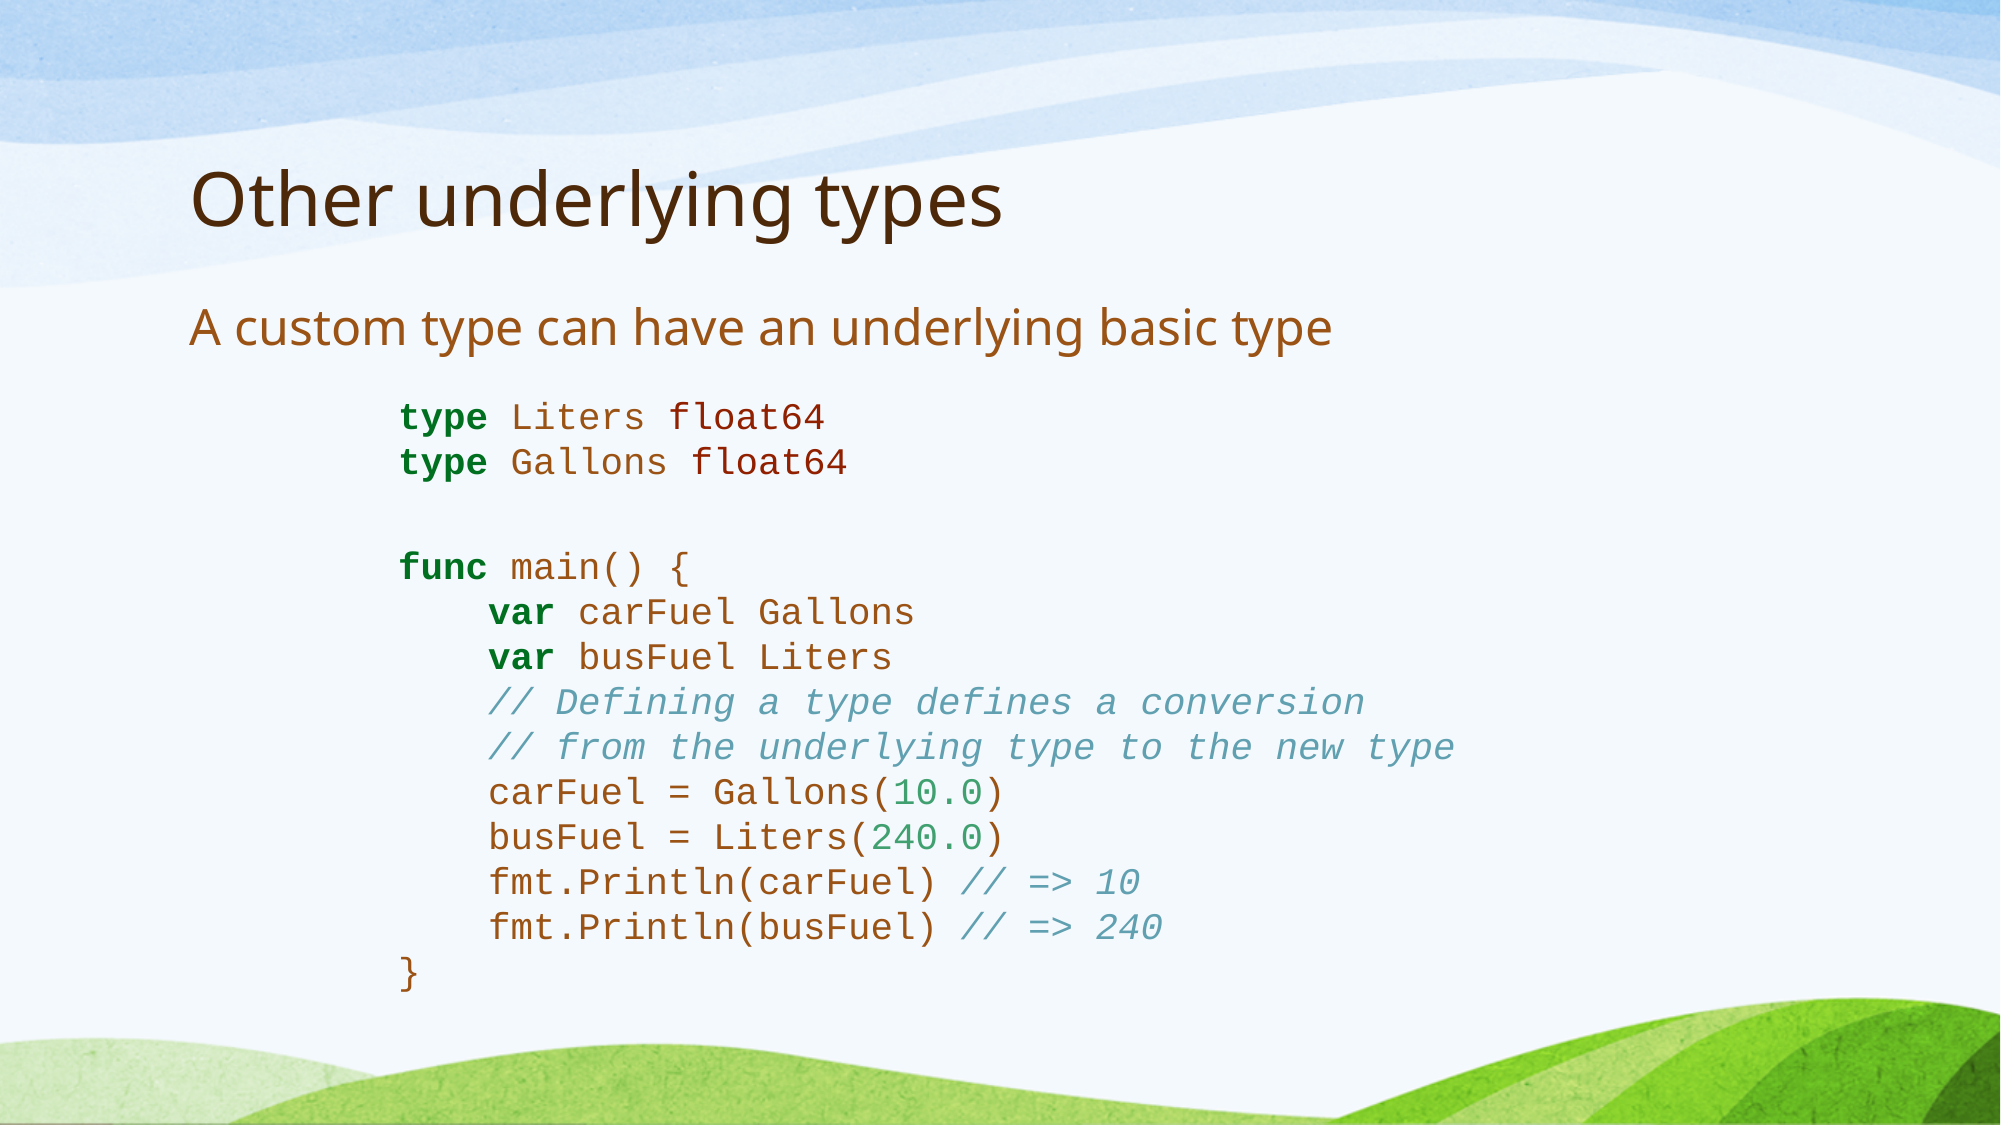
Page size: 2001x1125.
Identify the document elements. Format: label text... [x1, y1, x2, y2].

title Other underlying types [174, 50, 1825, 250]
list A custom type can have an underlying basic type type Liters float64 type Gallons float64 func main() { var carFuel Gallons var busFuel Liters // Defining a type defines a conversion // from the underlying type to the new type carFuel = Gallons(10.0) busFuel = Liters(240.0) fmt.Println(carFuel) // => 10 fmt.Println(busFuel) // => 240 } [174, 287, 1825, 982]
picture [0, 0, 2001, 1125]
